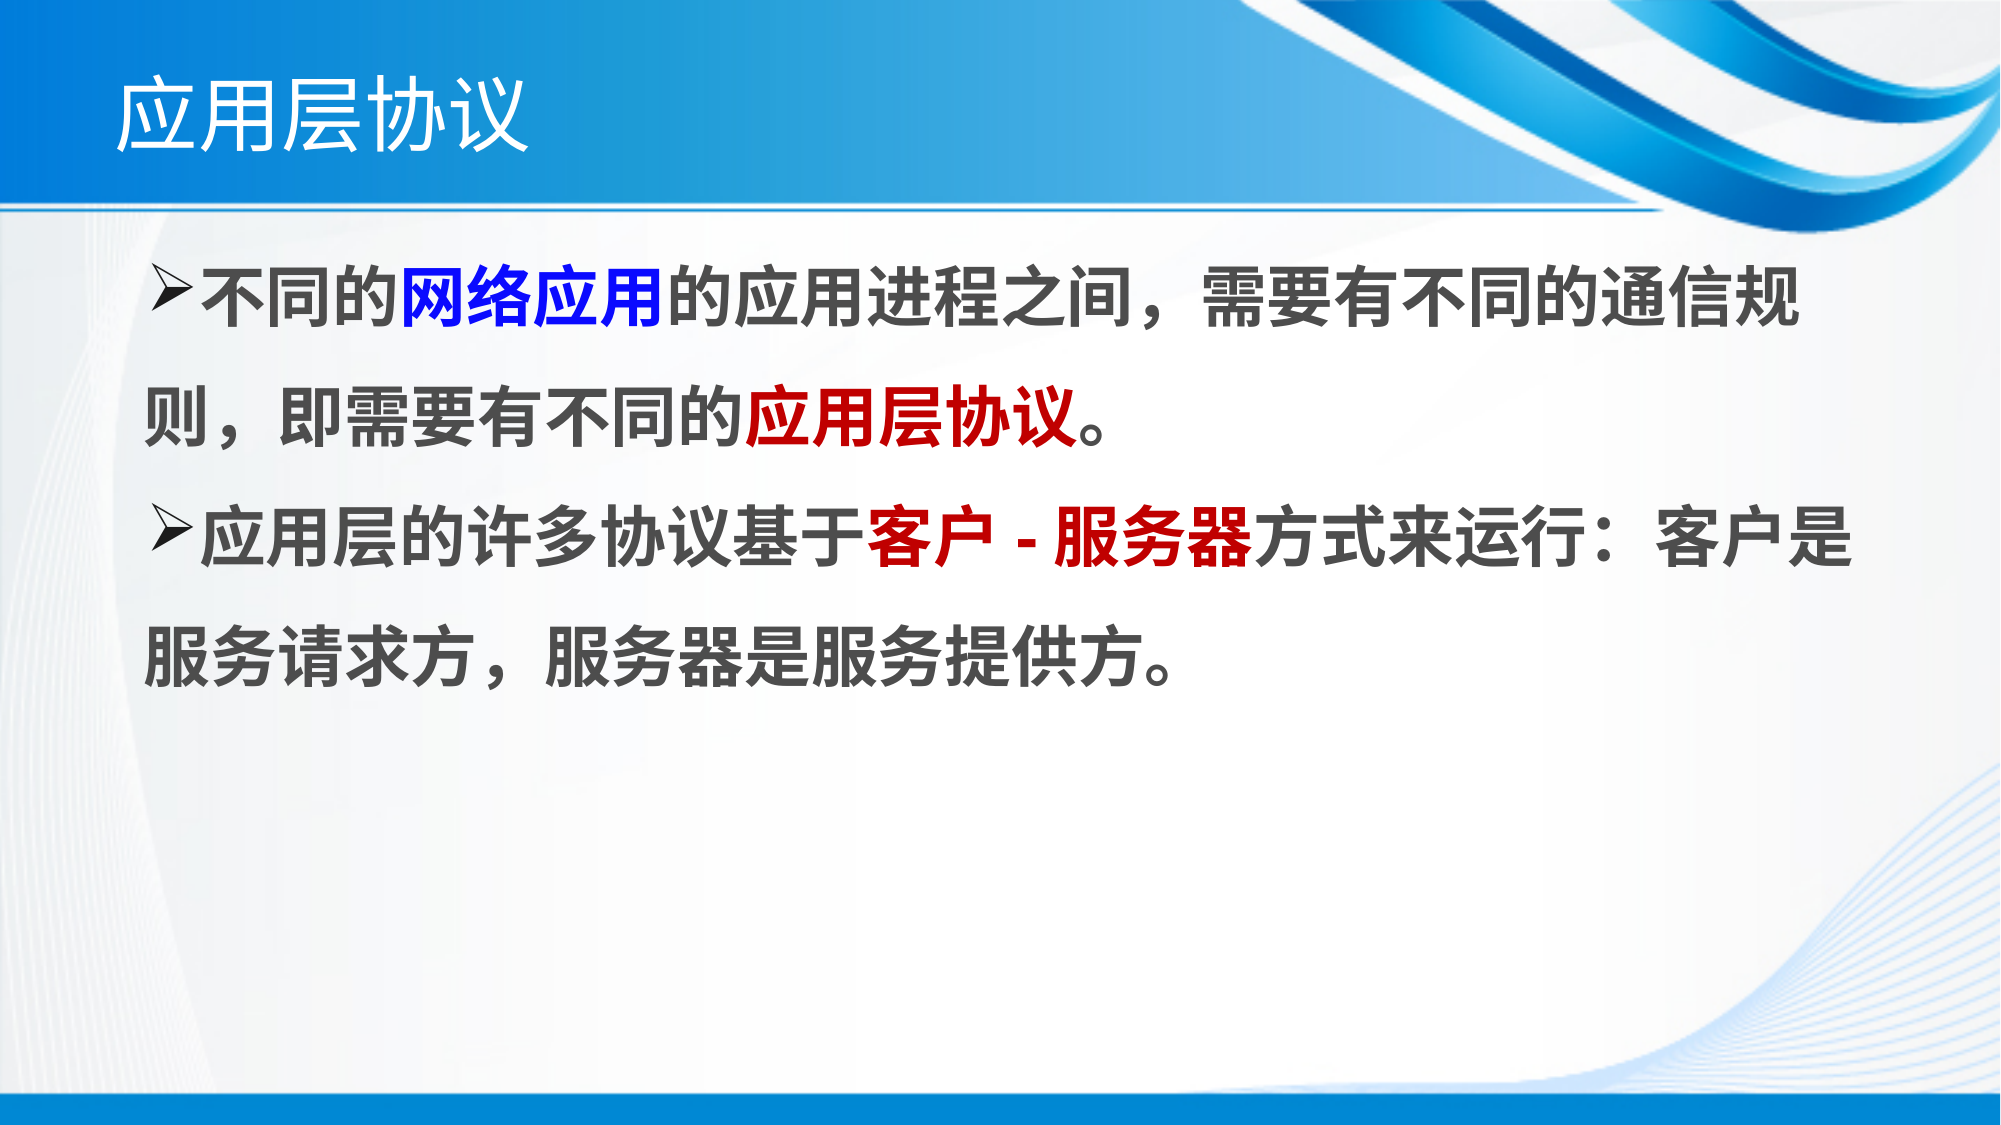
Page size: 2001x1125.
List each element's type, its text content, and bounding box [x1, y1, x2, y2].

title 应用层协议 [99, 45, 1900, 180]
list 不同的网络应用的应用进程之间，需要有不同的通信规则，即需要有不同的应用层协议。 应用层的许多协议基于客户-服务器方式来运行：客户是服务请求方，服务器是服务提供方。 [72, 207, 1928, 1011]
picture [0, 0, 2001, 1125]
